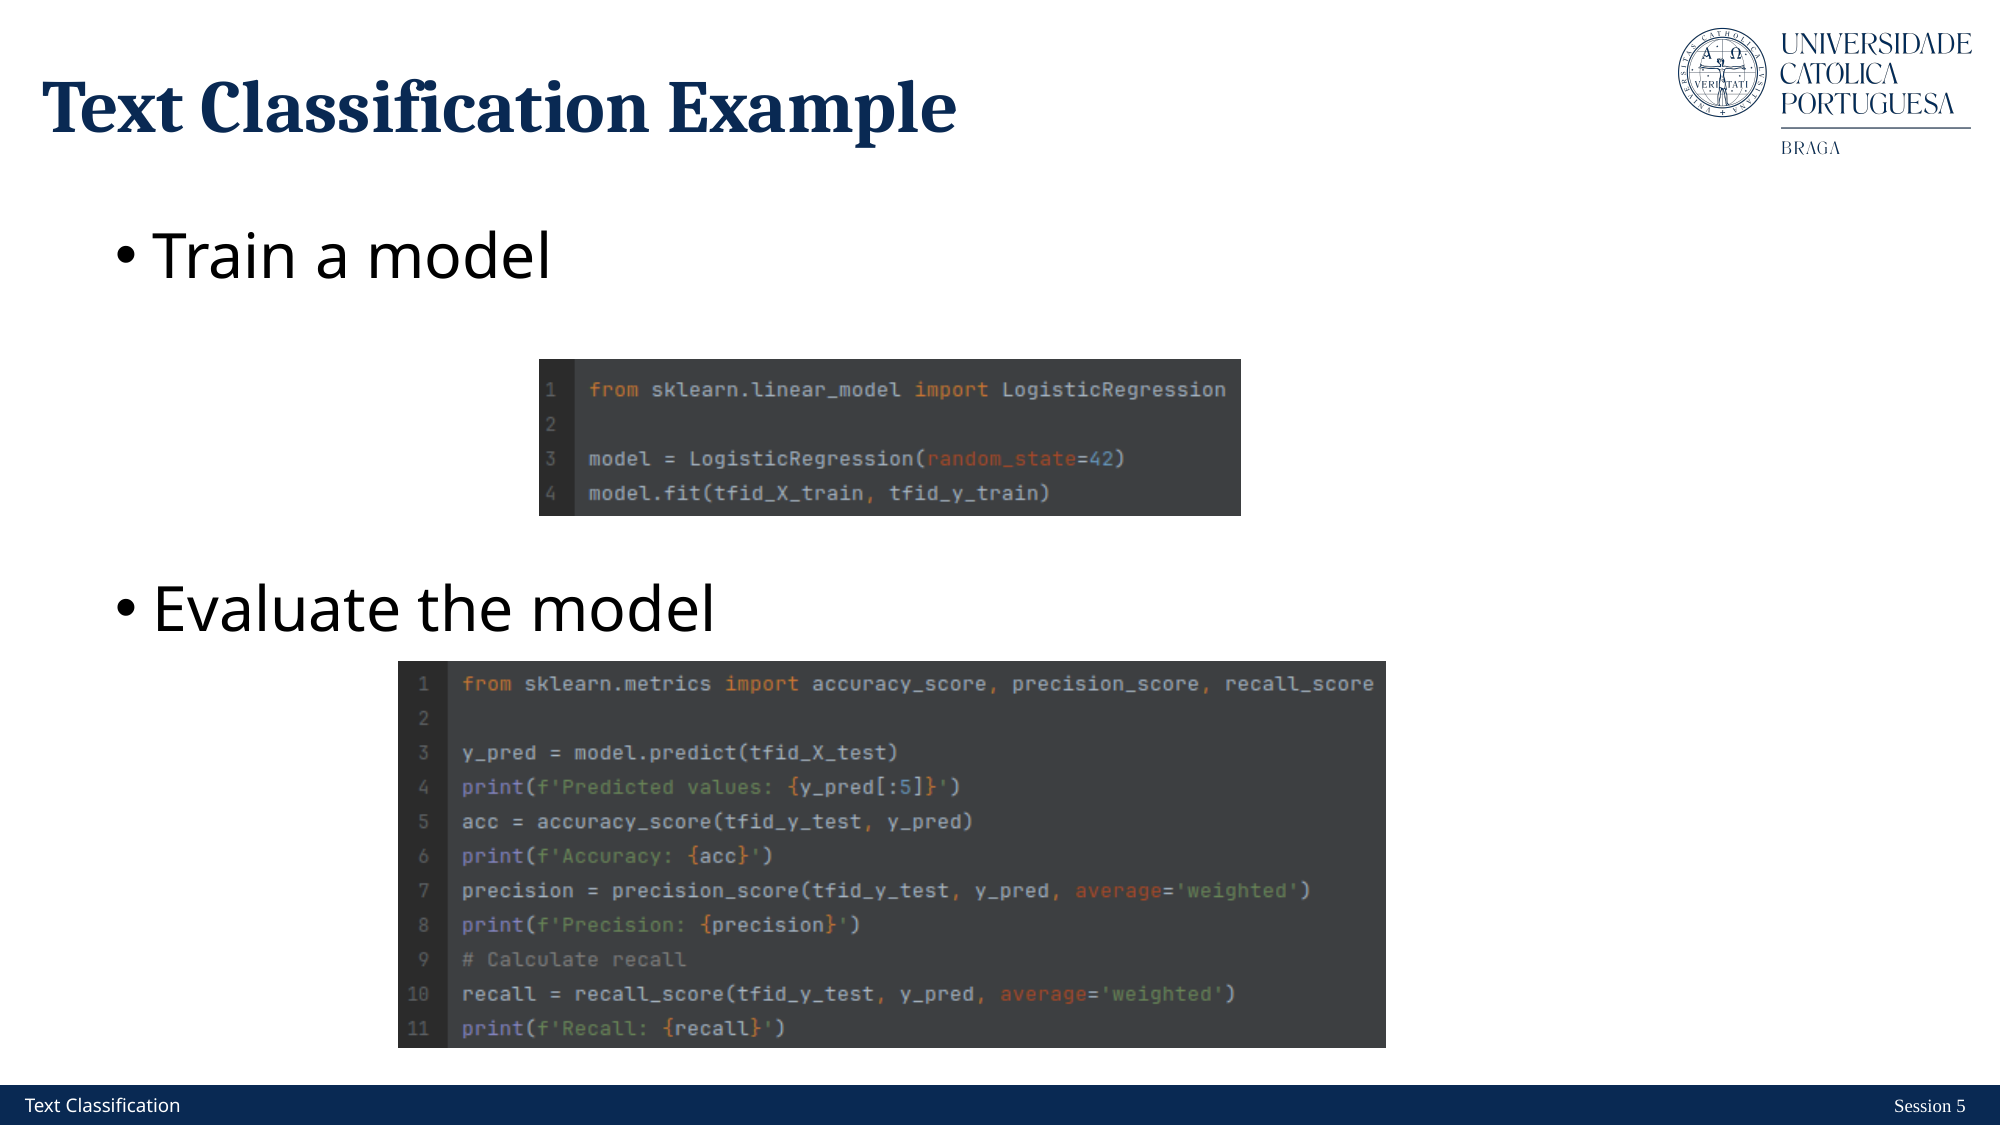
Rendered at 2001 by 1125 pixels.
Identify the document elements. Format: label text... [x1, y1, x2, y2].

title Text Classification Example [27, 0, 1753, 218]
picture [538, 358, 1242, 517]
text_box Session 5 [865, 1086, 1981, 1125]
text_box Text Classification [9, 1086, 865, 1125]
picture [397, 661, 1387, 1049]
text_box [0, 1085, 2000, 1125]
text_box Train a model Evaluate the model [100, 216, 1923, 1046]
picture [1672, 18, 1982, 163]
